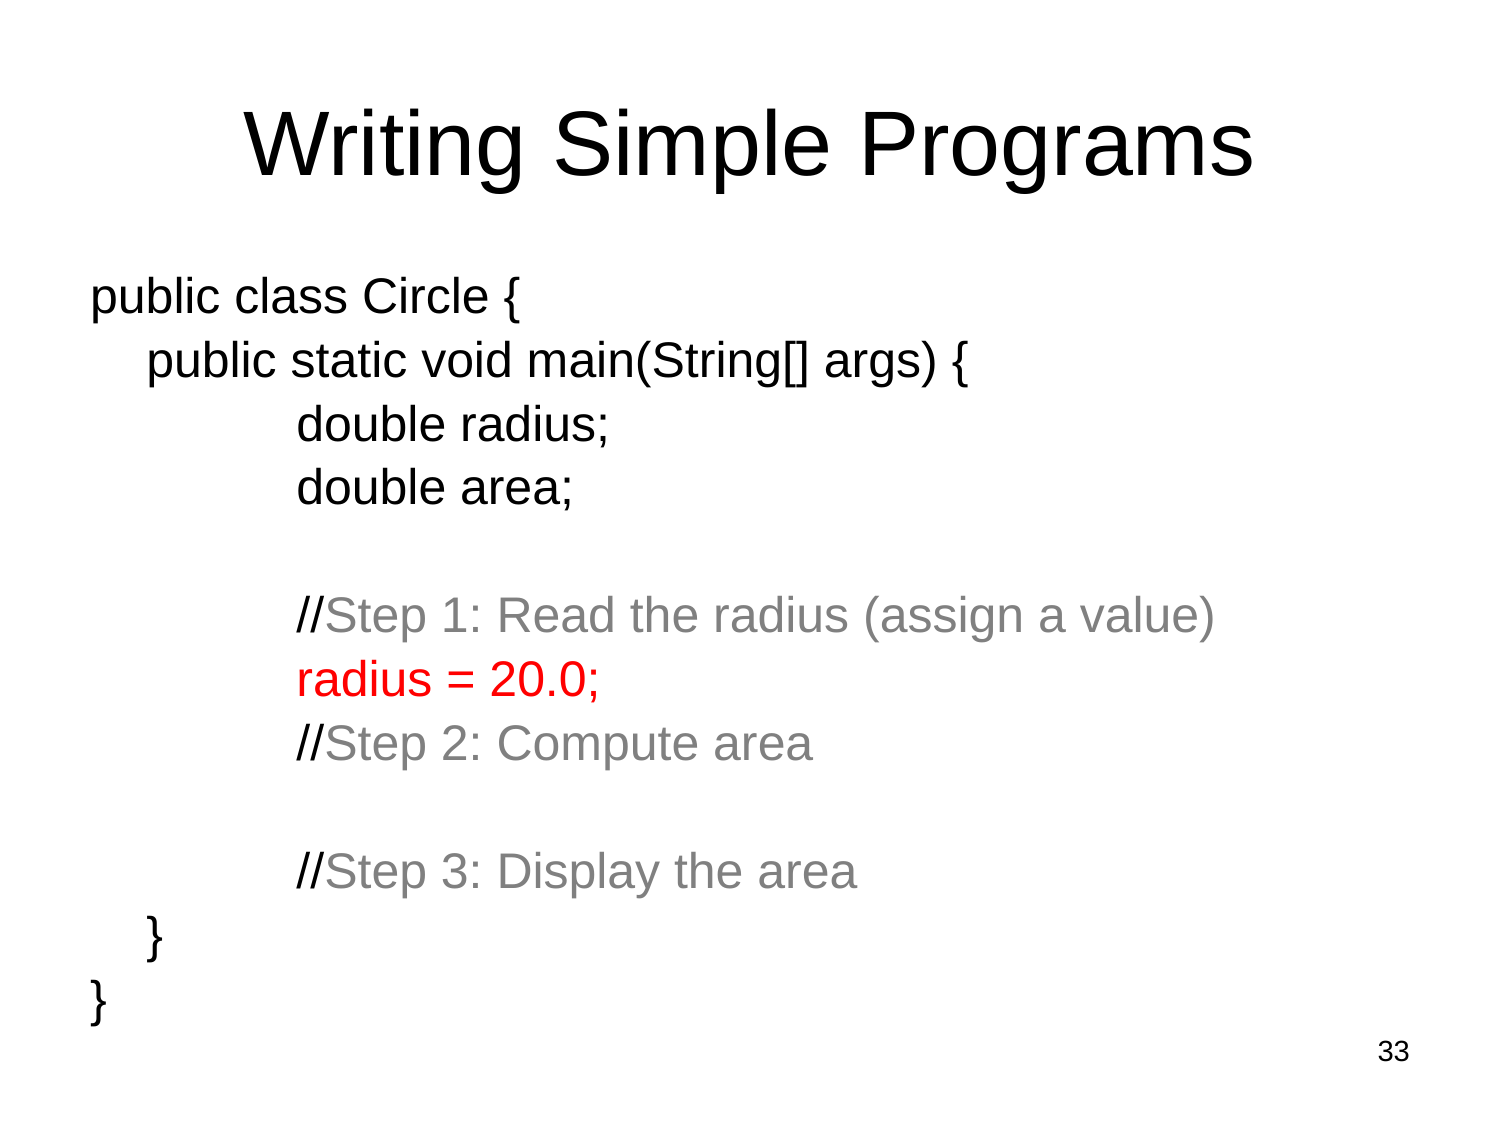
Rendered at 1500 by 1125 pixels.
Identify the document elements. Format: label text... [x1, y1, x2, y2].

title Writing Simple Programs [75, 45, 1425, 233]
slide_number 33 [1074, 1024, 1426, 1103]
list public class Circle { public static void main(String[] args) { double radius; double area; //Step 1: Read the radius (assign a value) radius = 20.0; //Step 2: Compute area //Step 3: Display the area } } [75, 262, 1425, 1005]
